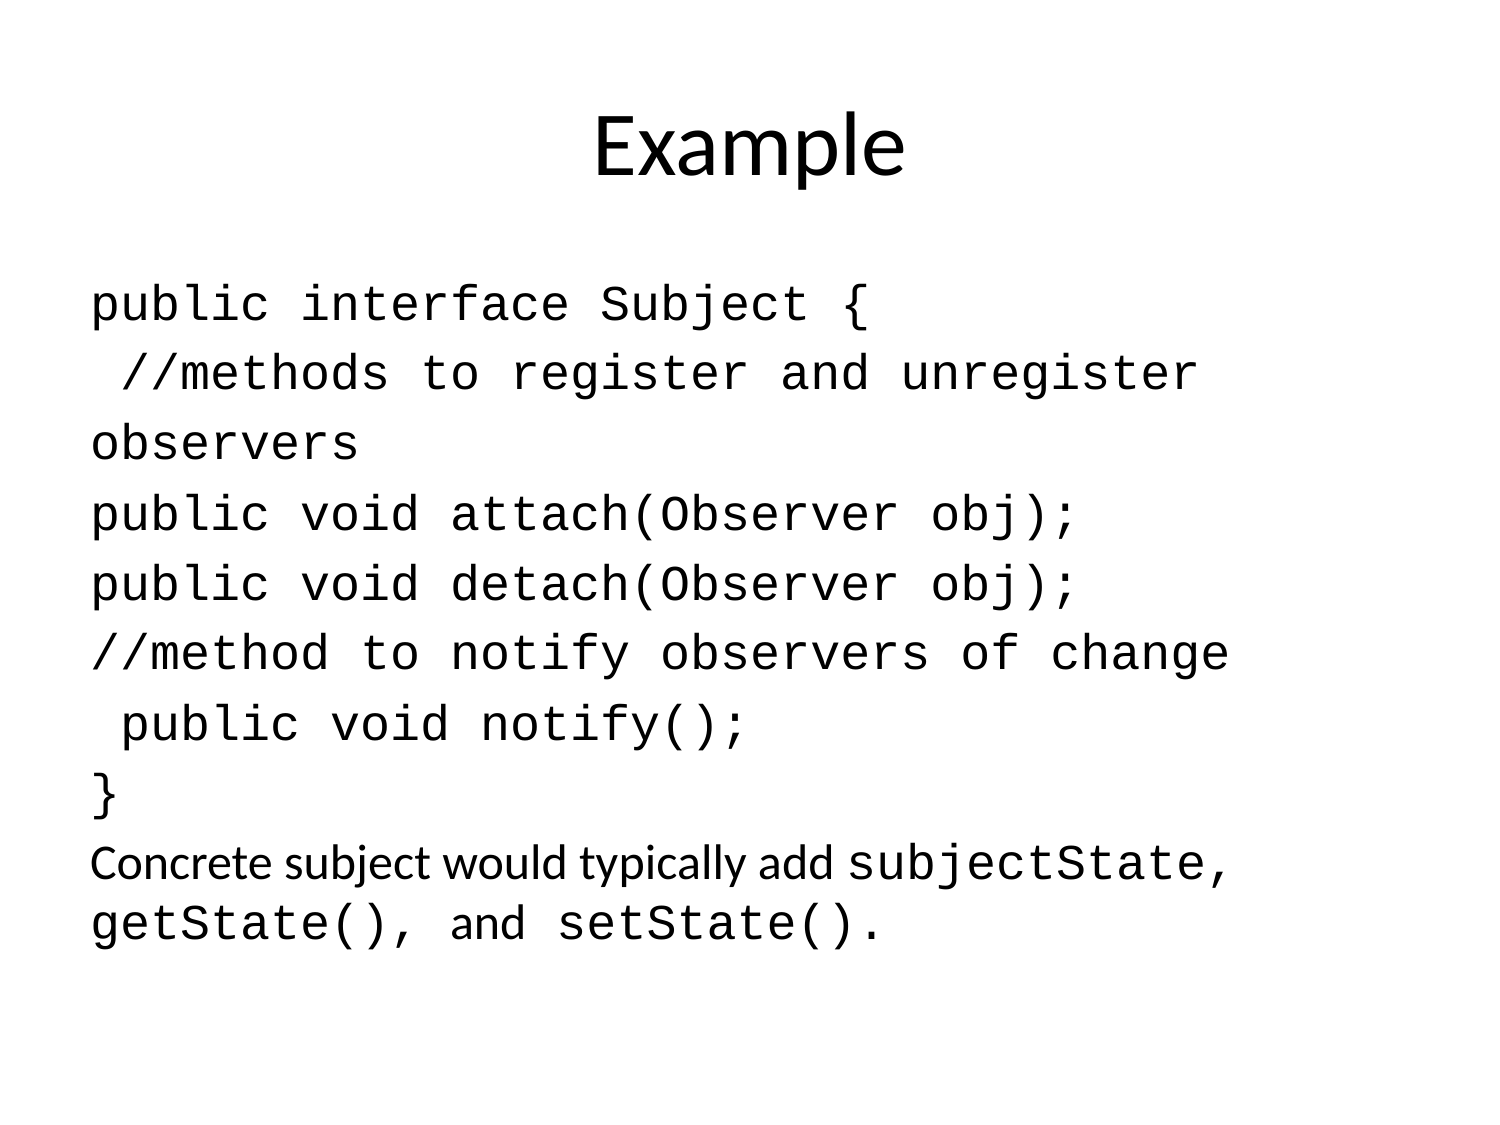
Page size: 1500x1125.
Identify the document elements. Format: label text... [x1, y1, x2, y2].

list public interface Subject { //methods to register and unregister observers public void attach(Observer obj); public void detach(Observer obj); //method to notify observers of change public void notify(); } Concrete subject would typically add subjectState, getState(), and setState(). [75, 262, 1425, 1005]
title Example [75, 45, 1425, 233]
